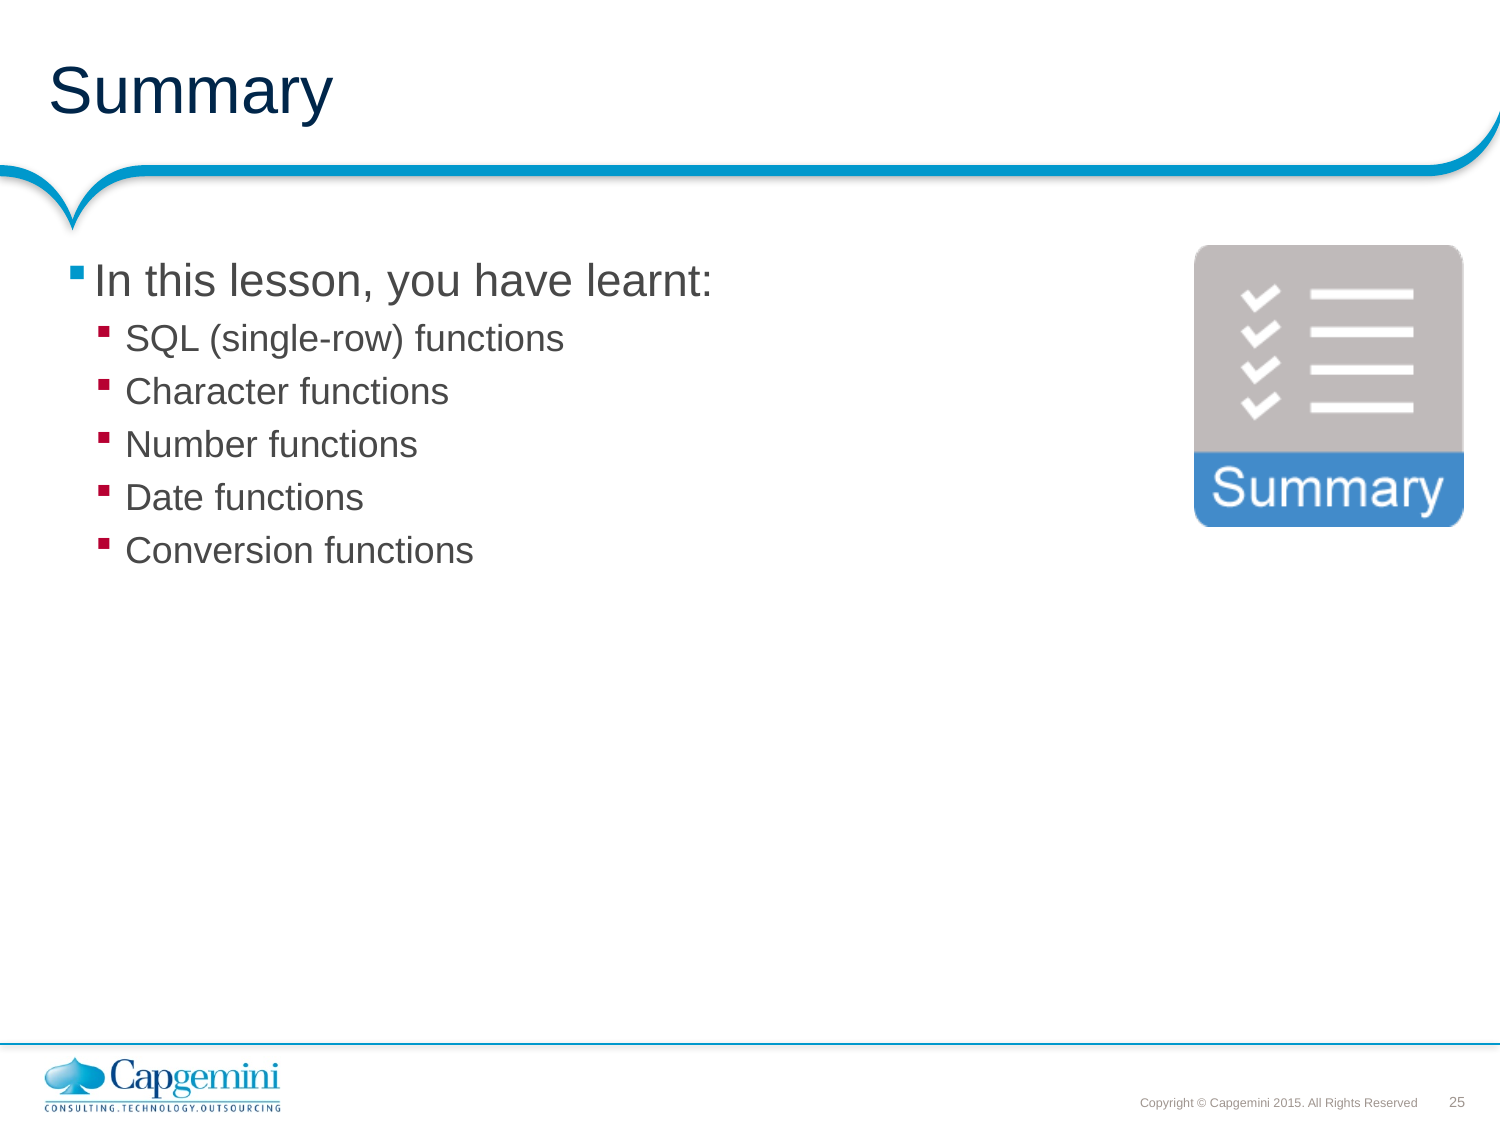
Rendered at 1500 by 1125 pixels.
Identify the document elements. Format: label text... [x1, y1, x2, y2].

list In this lesson, you have learnt: SQL (single-row) functions Character functions Number functions Date functions Conversion functions [48, 245, 1179, 1007]
picture [1194, 245, 1464, 527]
picture [44, 1056, 281, 1113]
title Summary [0, 0, 1500, 165]
